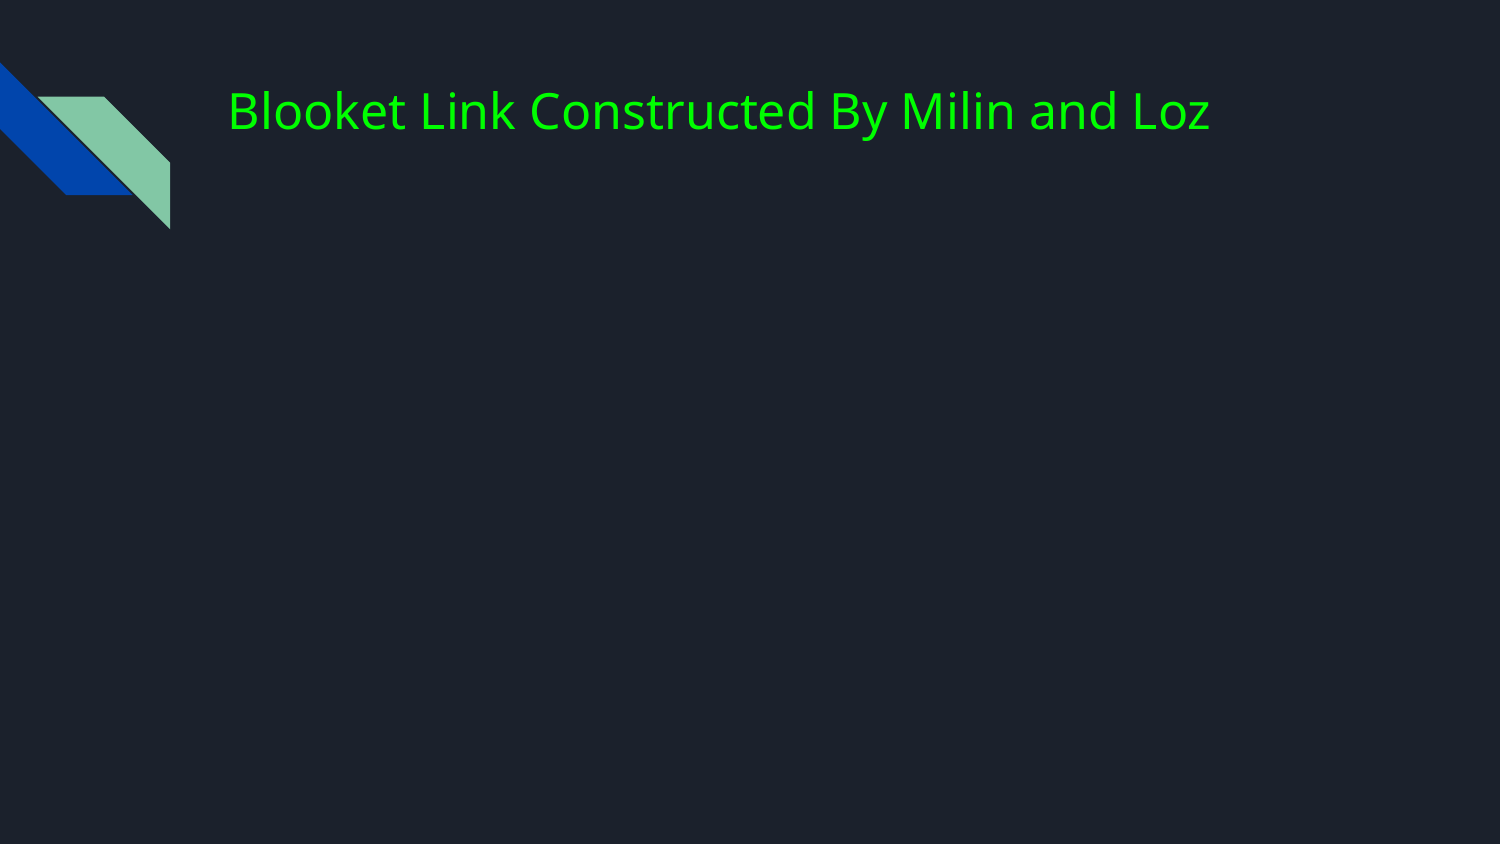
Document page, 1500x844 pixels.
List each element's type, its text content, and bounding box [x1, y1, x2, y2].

title Blooket Link Constructed By Milin and Loz [212, 64, 1368, 215]
